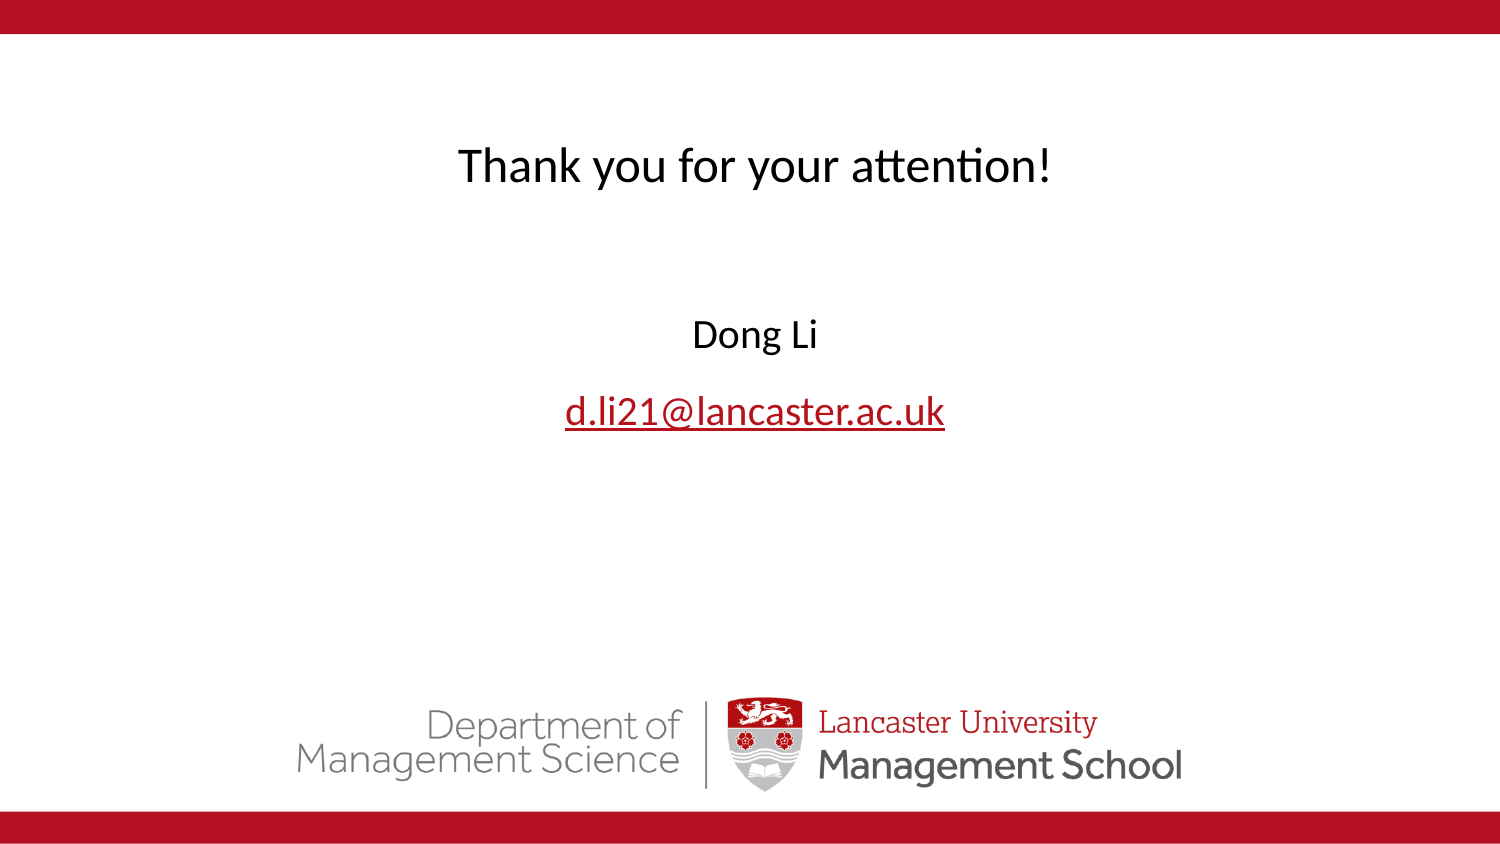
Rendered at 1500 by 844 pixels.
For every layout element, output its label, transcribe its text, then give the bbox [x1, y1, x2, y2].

list Dong Li d.li21@lancaster.ac.uk [171, 306, 1340, 573]
subtitle Thank you for your attention! [171, 132, 1340, 294]
picture [280, 683, 1198, 800]
